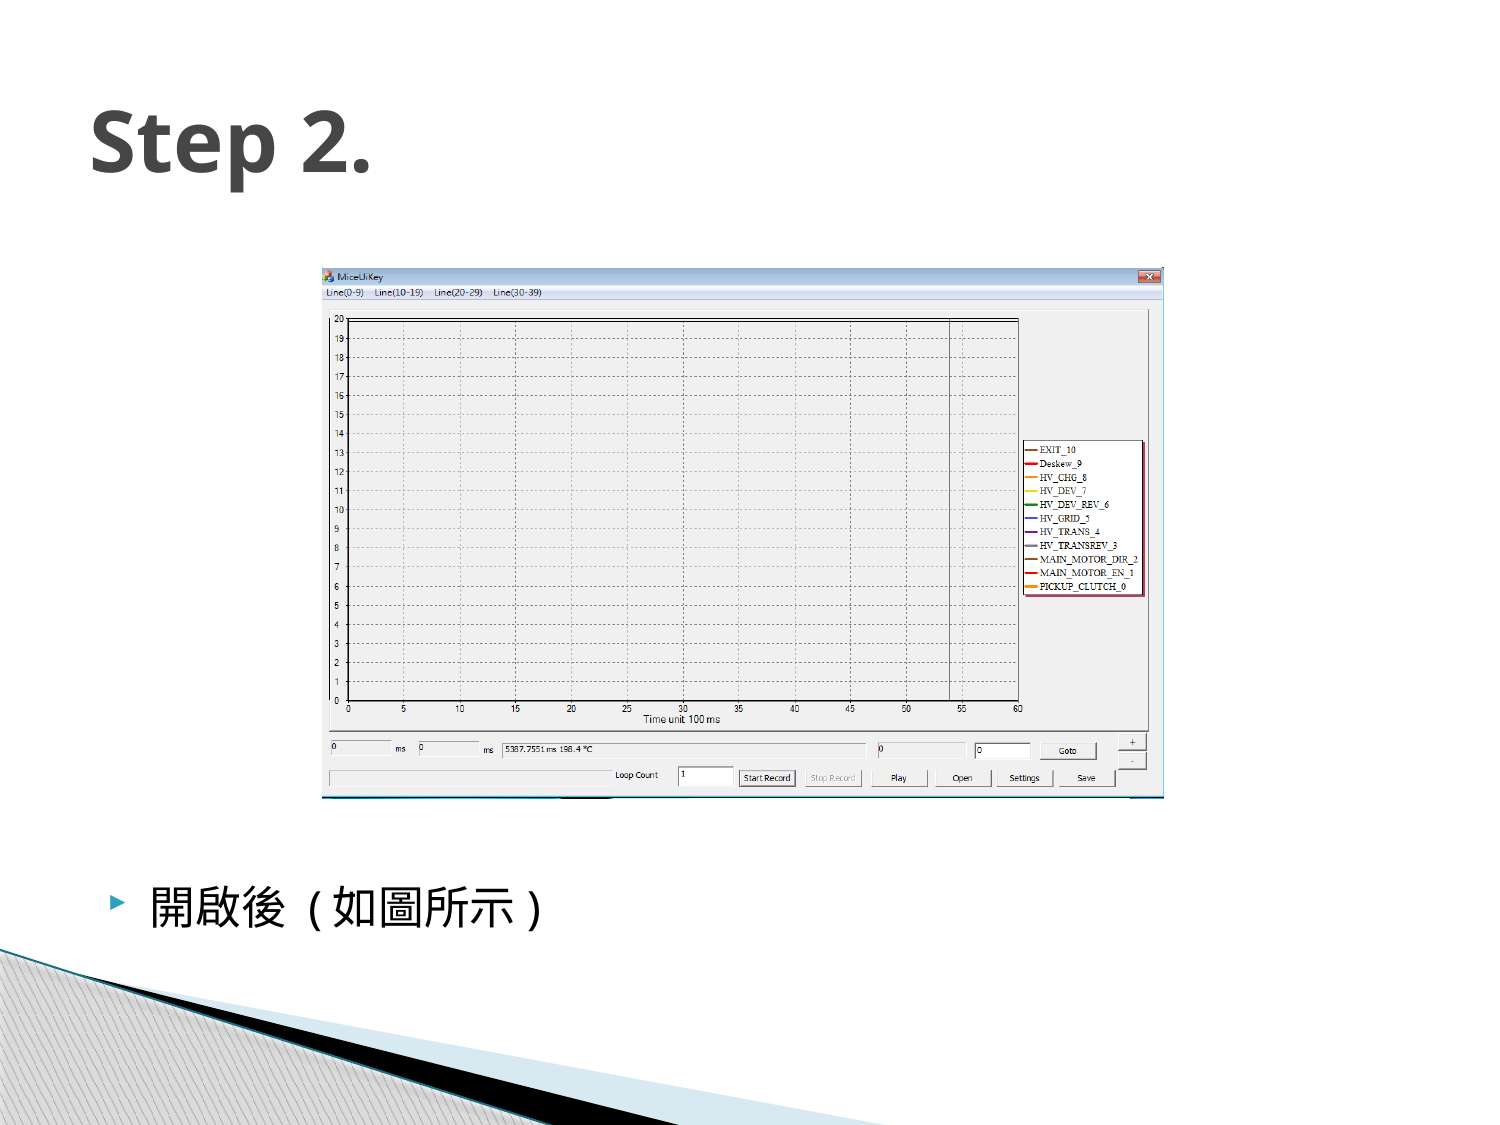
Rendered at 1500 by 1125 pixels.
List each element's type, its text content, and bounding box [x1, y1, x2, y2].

picture [322, 266, 1164, 799]
title Step 2. [75, 45, 1425, 233]
list 開啟後 (如圖所示) [75, 871, 1425, 1035]
